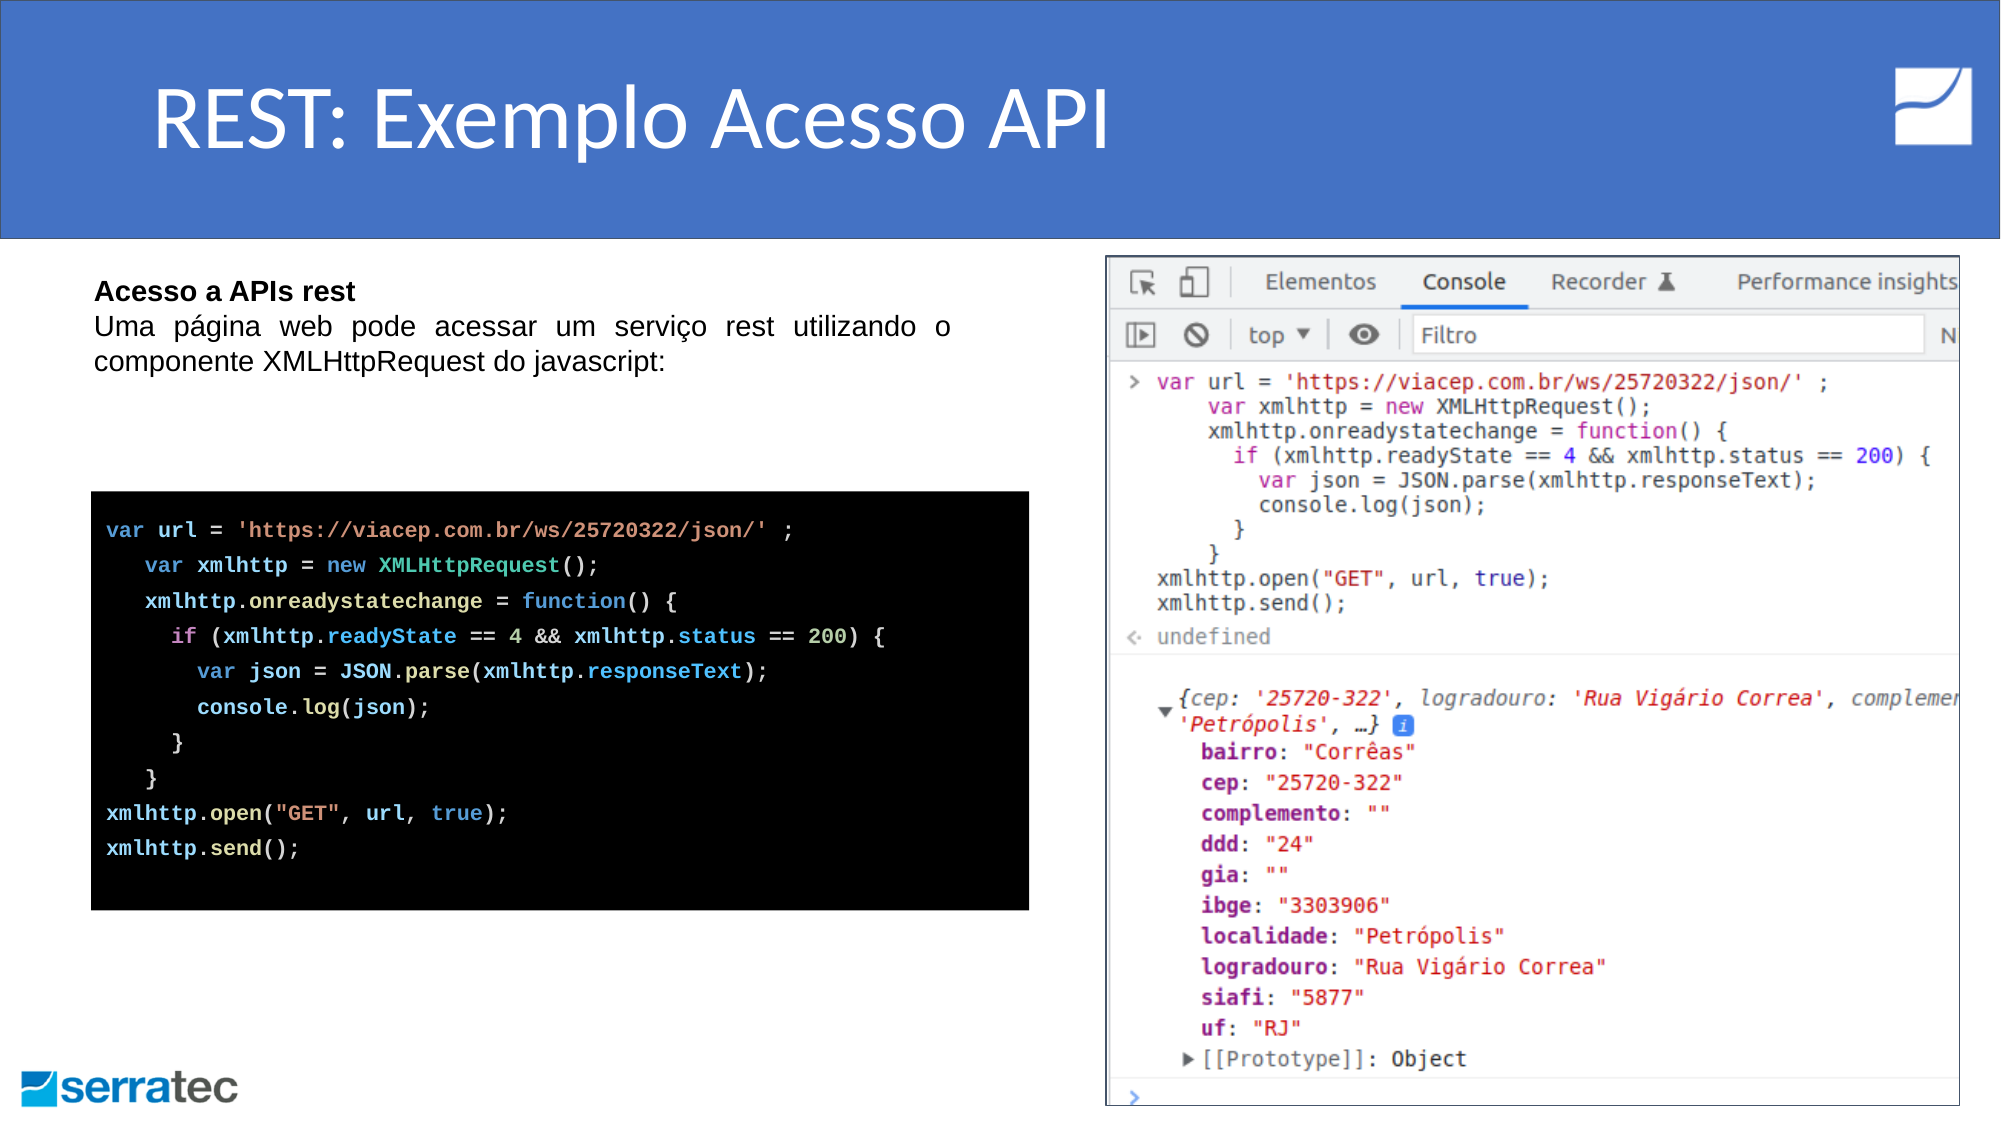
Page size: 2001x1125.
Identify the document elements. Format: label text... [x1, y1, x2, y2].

text_box Acesso a APIs rest Uma página web pode acessar um serviço rest utilizando o componente XMLHttpRequest do javascript: [78, 256, 968, 427]
picture [1895, 65, 1976, 148]
picture [1106, 256, 1960, 1105]
title REST: Exemplo Acesso API [137, 9, 1863, 228]
text_box var url = 'https://viacep.com.br/ws/25720322/json/' ; var xmlhttp = new XMLHttpRequest(); xmlhttp.onreadystatechange = function() { if (xmlhttp.readyState == 4 && xmlhttp.status == 200) { var json = JSON.parse(xmlhttp.responseText); console.log(json); } } xmlhttp.open("GET", url, true); xmlhttp.send(); [91, 491, 1030, 911]
picture [14, 1064, 247, 1113]
